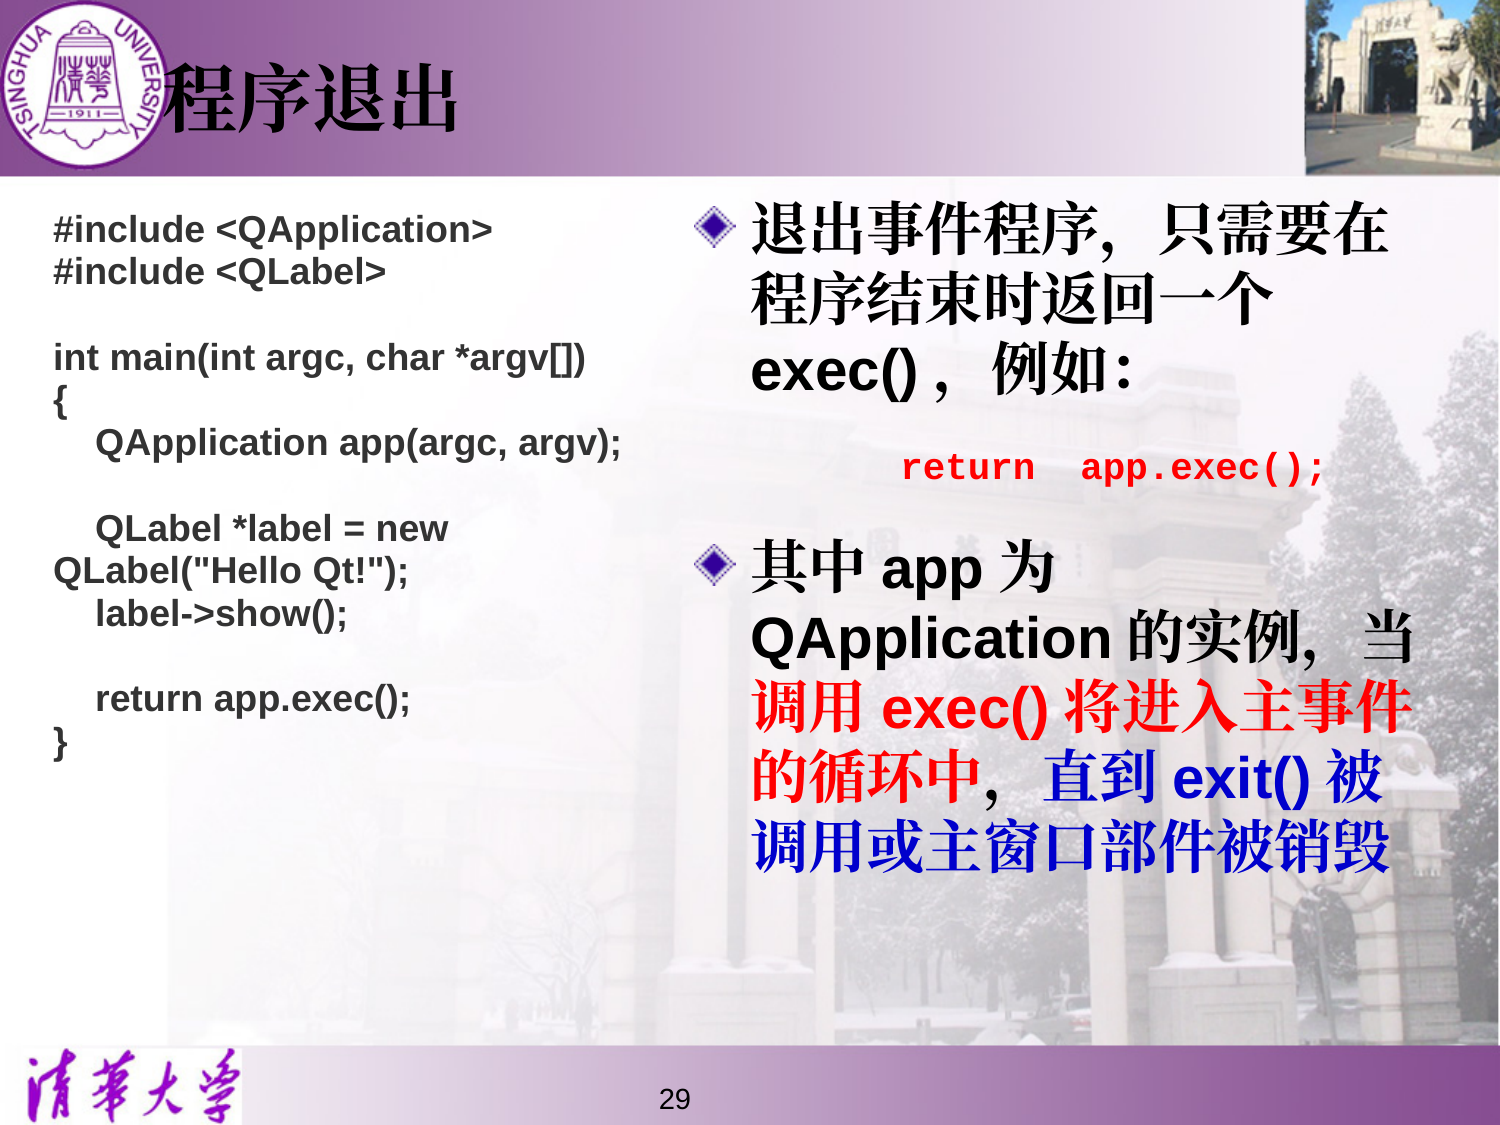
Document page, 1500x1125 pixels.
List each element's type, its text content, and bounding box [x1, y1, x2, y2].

list 退出事件程序，只需要在程序结束时返回一个exec()，例如： return app.exec(); 其中app为QApplication的实例，当调用exec()将进入主事件的循环中，直到exit()被调用或主窗口部件被销毁 [678, 184, 1436, 1048]
slide_number 29 [643, 1072, 928, 1125]
picture [0, 0, 1500, 1125]
text_box #include <QApplication> #include <QLabel> int main(int argc, char *argv[]) { QApplication app(argc, argv); QLabel *label = new QLabel("Hello Qt!"); label->show(); return app.exec(); } [53, 207, 680, 846]
title 程序退出 [147, 30, 1022, 162]
